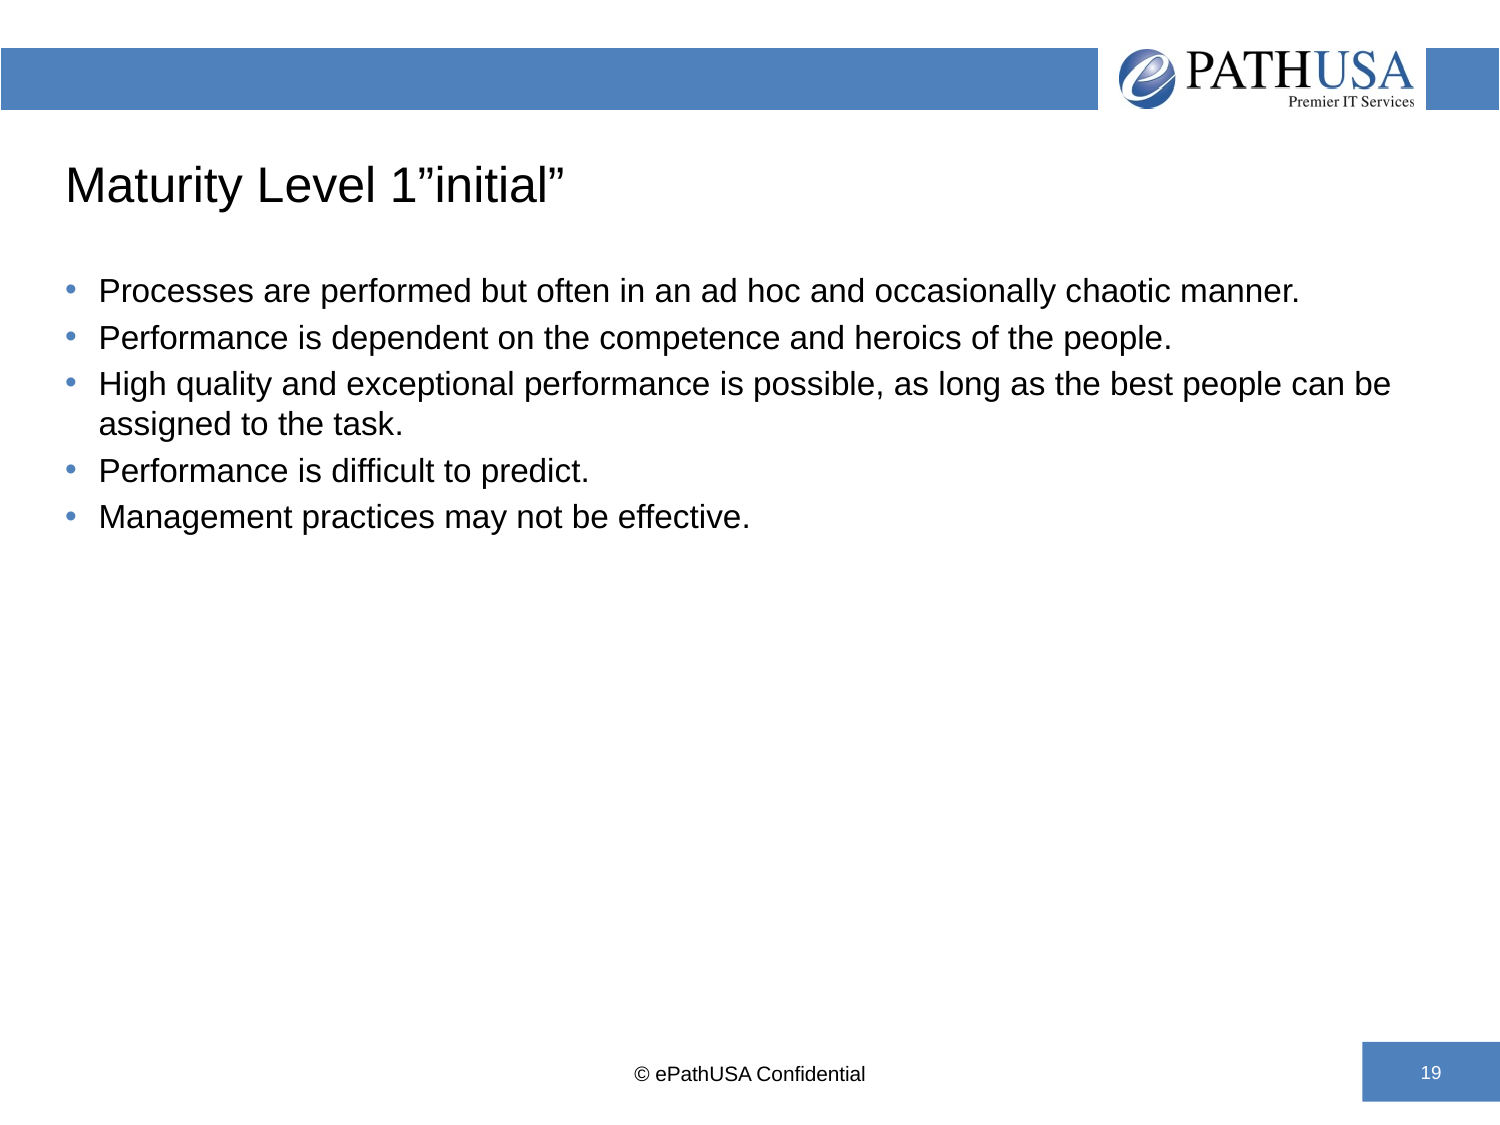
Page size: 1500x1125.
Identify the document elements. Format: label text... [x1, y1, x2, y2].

picture [1119, 49, 1414, 109]
list Processes are performed but often in an ad hoc and occasionally chaotic manner. Performance is dependent on the competence and heroics of the people. High quality and exceptional performance is possible, as long as the best people can be assigned to the task. Performance is difficult to predict. Management practices may not be effective. [50, 261, 1450, 1025]
title Maturity Level 1”initial” [50, 127, 1450, 238]
text_box © ePathUSA Confidential [512, 1042, 988, 1103]
